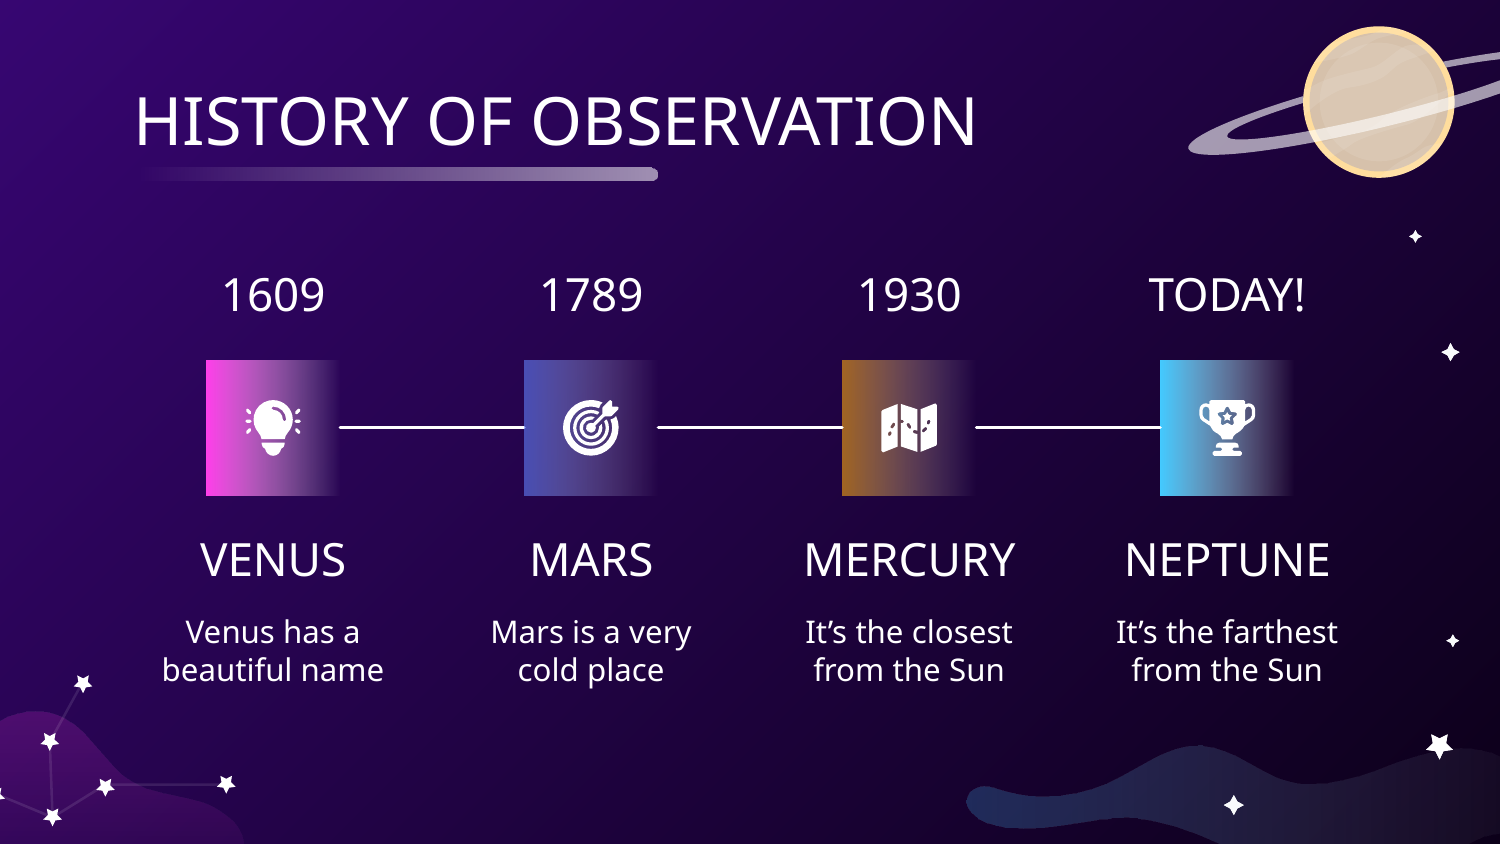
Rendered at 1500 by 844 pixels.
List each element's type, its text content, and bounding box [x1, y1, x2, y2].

subtitle VENUS [135, 513, 412, 597]
text_box [842, 360, 977, 496]
subtitle 1789 [453, 249, 730, 337]
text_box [881, 403, 938, 453]
subtitle 1930 [771, 249, 1048, 337]
subtitle NEPTUNE [1089, 513, 1218, 597]
subtitle 1609 [135, 249, 412, 337]
subtitle Venus has a beautiful name [135, 597, 412, 695]
subtitle Mars is a very cold place [453, 597, 730, 695]
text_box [562, 399, 620, 456]
subtitle TODAY! [1089, 249, 1218, 337]
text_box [1223, 229, 1460, 816]
subtitle It’s the farthest from the Sun [1089, 597, 1218, 695]
text_box [206, 360, 341, 496]
text_box [135, 167, 657, 181]
text_box [524, 360, 659, 496]
text_box [1160, 360, 1218, 496]
title HISTORY OF OBSERVATION [118, 63, 1382, 161]
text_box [1199, 399, 1218, 456]
subtitle MARS [453, 513, 730, 597]
subtitle It’s the closest from the Sun [771, 597, 1048, 695]
subtitle MERCURY [771, 513, 1048, 597]
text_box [244, 399, 302, 456]
